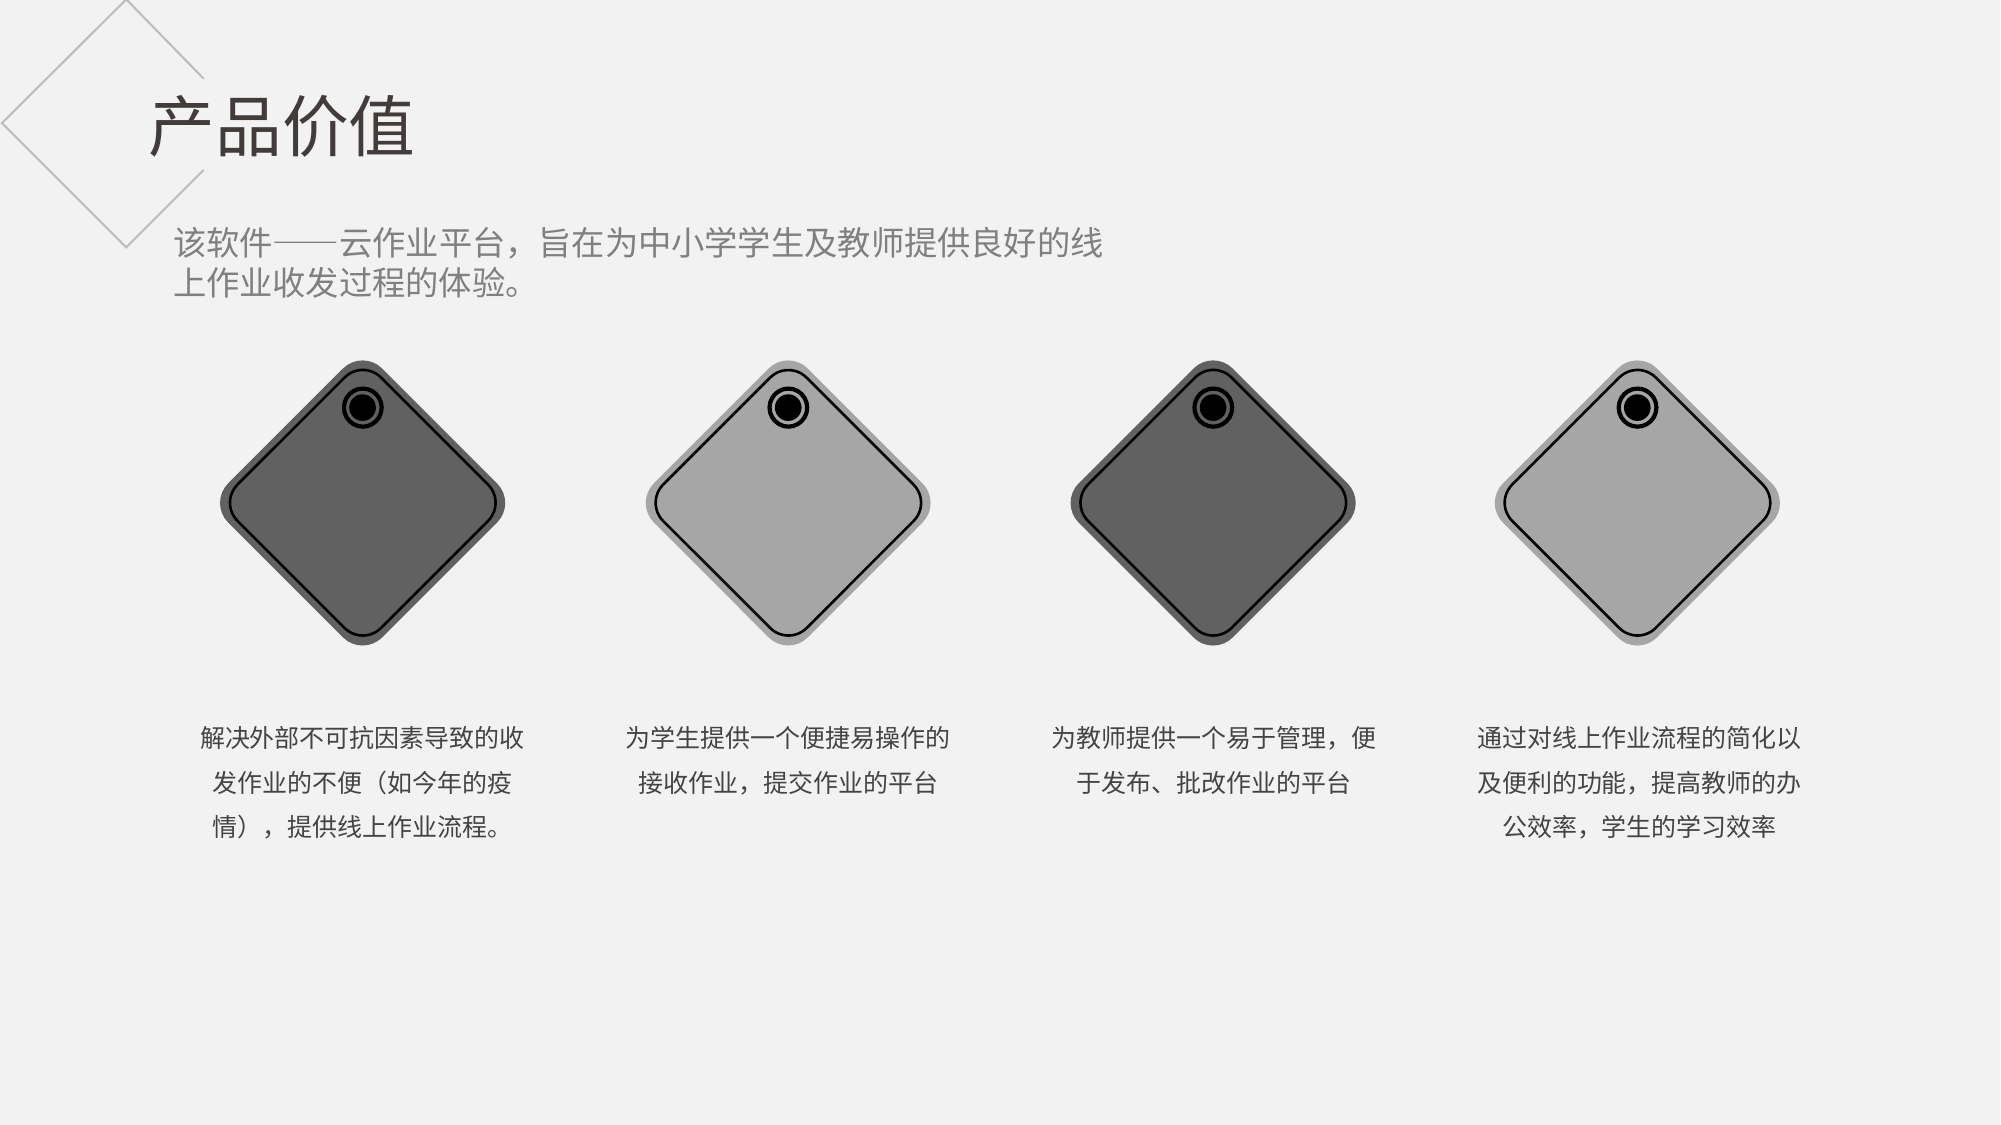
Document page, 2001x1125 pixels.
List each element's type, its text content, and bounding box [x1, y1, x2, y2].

text_box 通过对线上作业流程的简化以及便利的功能，提高教师的办公效率，学生的学习效率 [1476, 707, 1803, 842]
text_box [645, 360, 931, 646]
text_box 解决外部不可抗因素导致的收发作业的不便（如今年的疫情），提供线上作业流程。 [199, 707, 526, 842]
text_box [1070, 360, 1356, 646]
text_box 产品价值 [204, 77, 509, 172]
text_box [1494, 360, 1780, 646]
text_box 为教师提供一个易于管理，便于发布、批改作业的平台 [1050, 707, 1378, 797]
text_box 该软件——云作业平台，旨在为中小学学生及教师提供良好的线上作业收发过程的体验。 [158, 214, 1150, 310]
text_box 为学生提供一个便捷易操作的接收作业，提交作业的平台 [625, 707, 952, 797]
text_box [220, 360, 506, 646]
text_box [0, 0, 205, 249]
